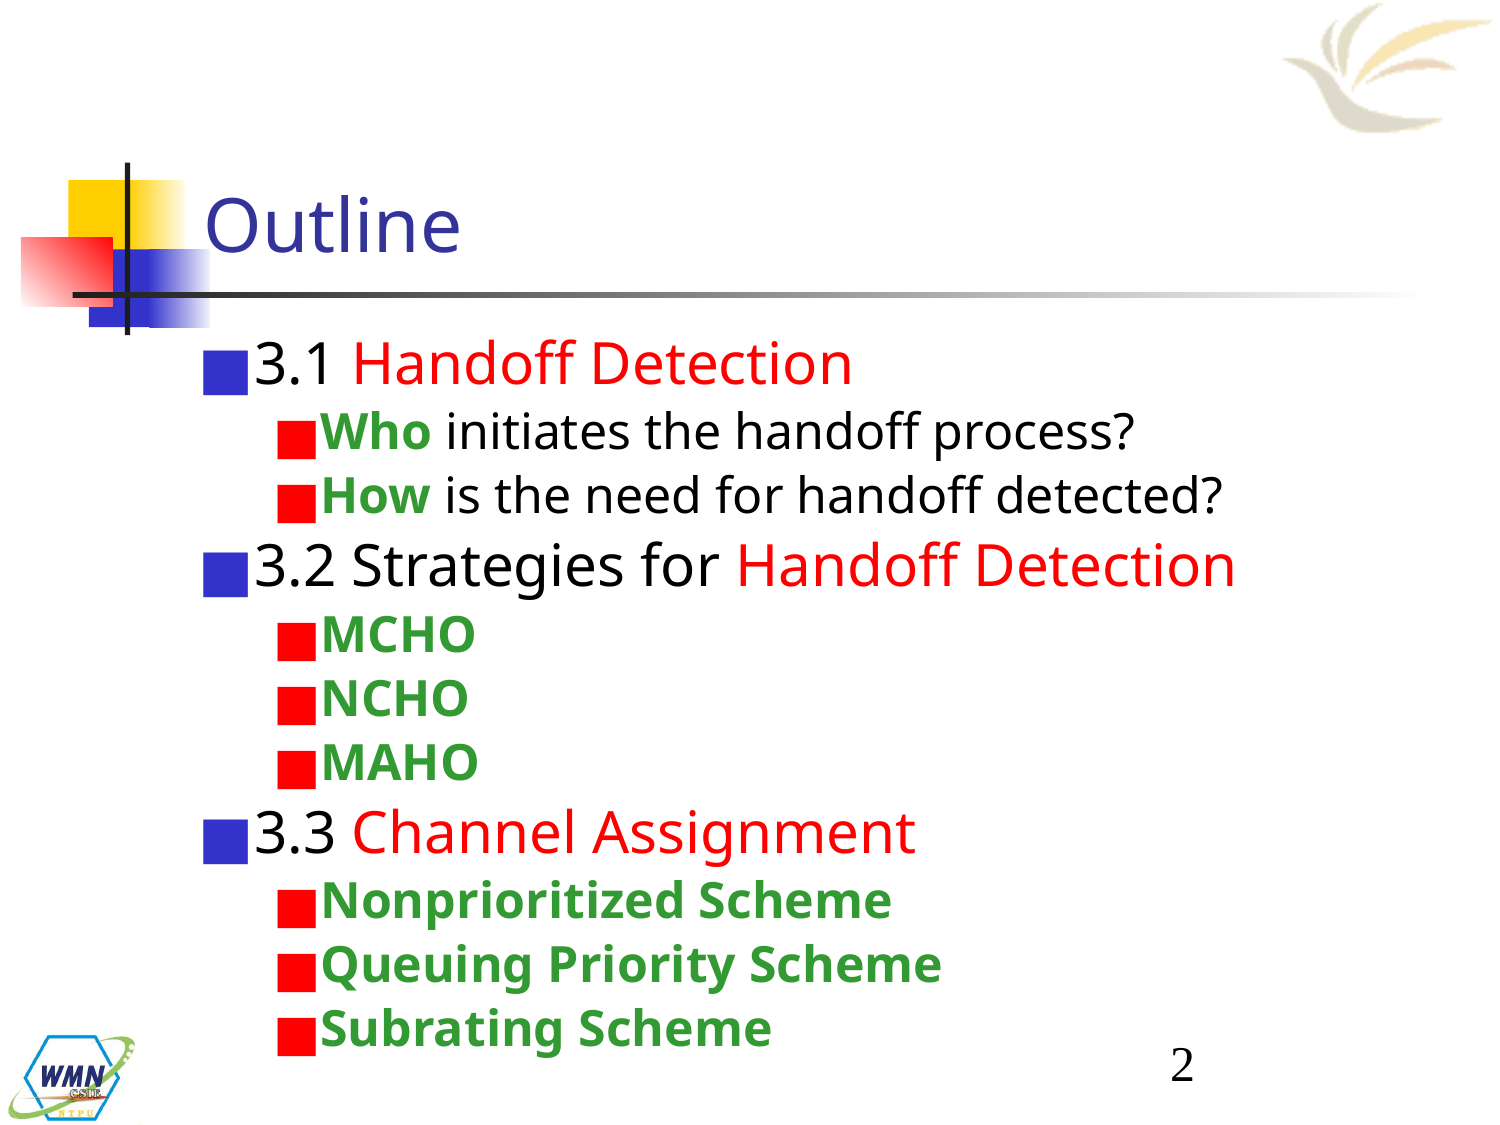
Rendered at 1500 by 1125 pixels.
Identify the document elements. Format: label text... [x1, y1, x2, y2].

picture [0, 1028, 143, 1125]
list 3.1 Handoff Detection Who initiates the handoff process? How is the need for handoff detected? 3.2 Strategies for Handoff Detection MCHO NCHO MAHO 3.3 Channel Assignment Nonprioritized Scheme Queuing Priority Scheme Subrating Scheme [183, 326, 1388, 1071]
slide_number ‹#› [1155, 1024, 1468, 1100]
title Outline [188, 35, 1468, 275]
picture [1269, 0, 1500, 150]
